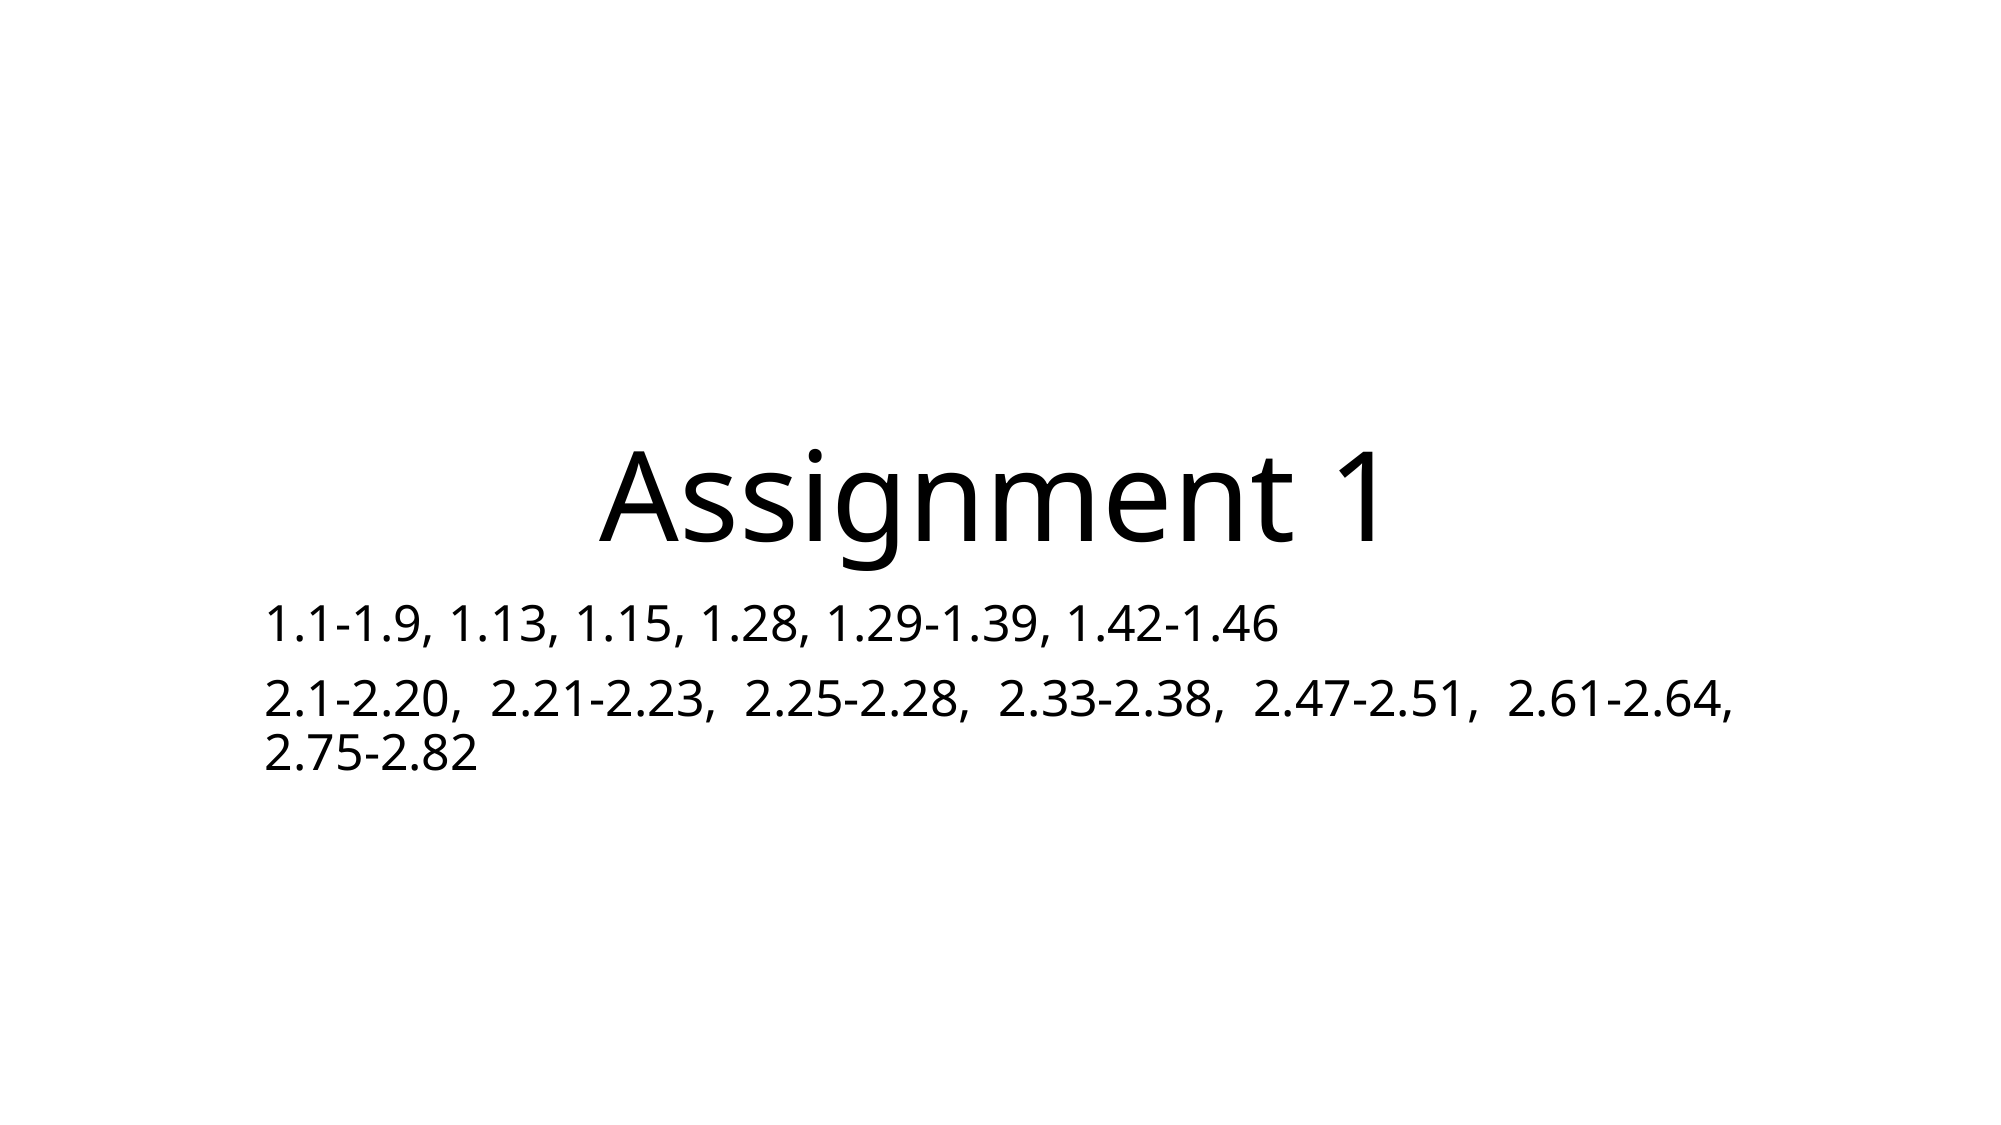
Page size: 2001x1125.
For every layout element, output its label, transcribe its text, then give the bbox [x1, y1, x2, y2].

title Assignment 1 [249, 184, 1750, 576]
subtitle 1.1-1.9, 1.13, 1.15, 1.28, 1.29-1.39, 1.42-1.46 2.1-2.20, 2.21-2.23, 2.25-2.28, 2.33-2.38, 2.47-2.51, 2.61-2.64, 2.75-2.82 [249, 590, 1750, 863]
